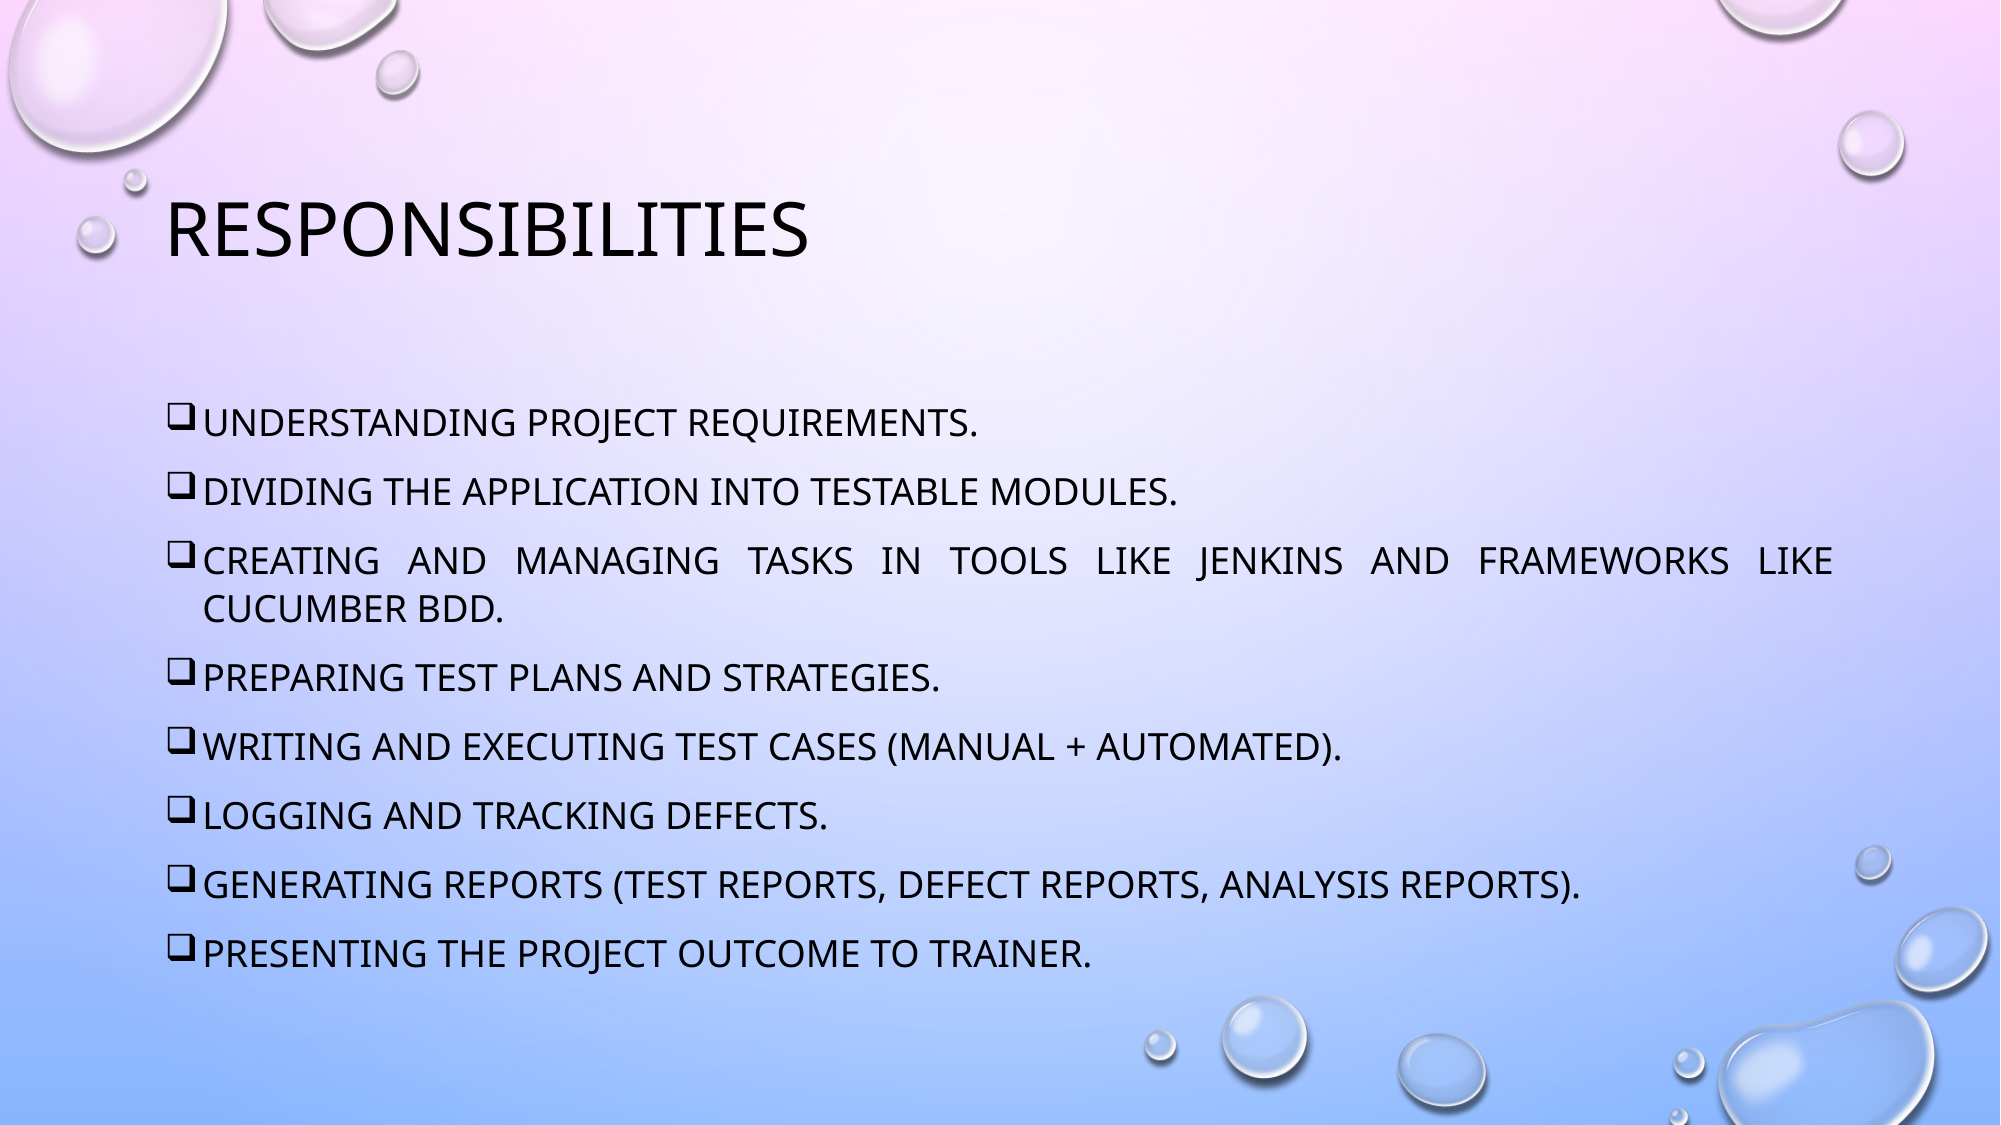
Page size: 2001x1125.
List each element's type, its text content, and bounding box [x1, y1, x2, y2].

title Responsibilities [149, 101, 1851, 364]
picture [0, 0, 2000, 1125]
list Understanding project requirements. Dividing the application into testable modules. Creating and managing tasks in tools like JENKINS AND FRAMEWORKS LIKE CUCUMBER BDD. Preparing test plans and strategies. Writing and executing test cases (manual + automated). Logging and tracking defects. Generating reports (Test Reports, Defect Reports, Analysis Reports). Presenting the project outcome to TRAINER. [149, 388, 1850, 950]
